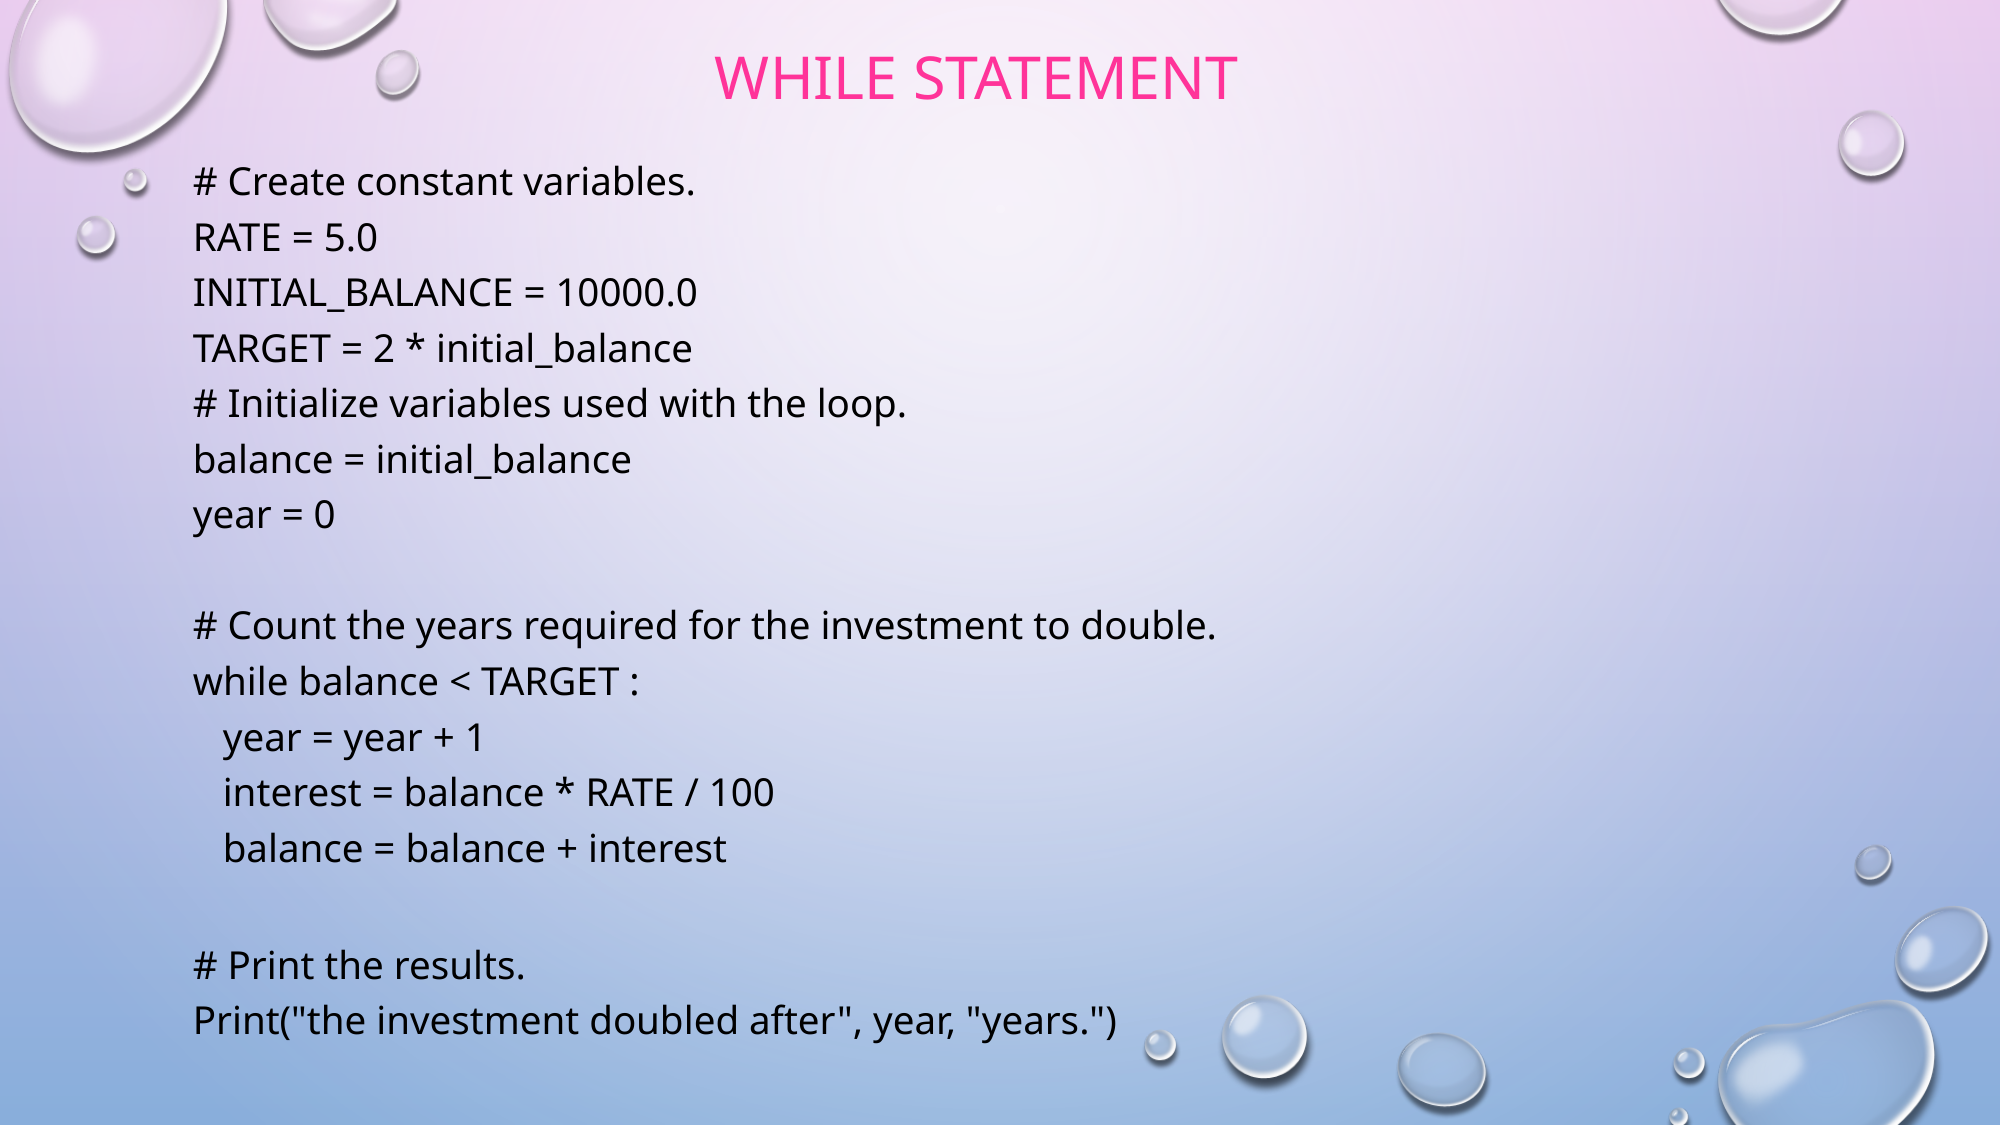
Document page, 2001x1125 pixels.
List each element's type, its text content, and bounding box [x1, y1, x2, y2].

title While statement [130, 40, 1824, 120]
list # Create constant variables. RATE = 5.0 INITIAL_BALANCE = 10000.0 TARGET = 2 * initial_balance # Initialize variables used with the loop. balance = initial_balance year = 0 # Count the years required for the investment to double. while balance < TARGET : year = year + 1 interest = balance * RATE / 100 balance = balance + interest # Print the results. Print("the investment doubled after", year, "years.") [177, 120, 1868, 1074]
picture [0, 0, 2000, 1125]
